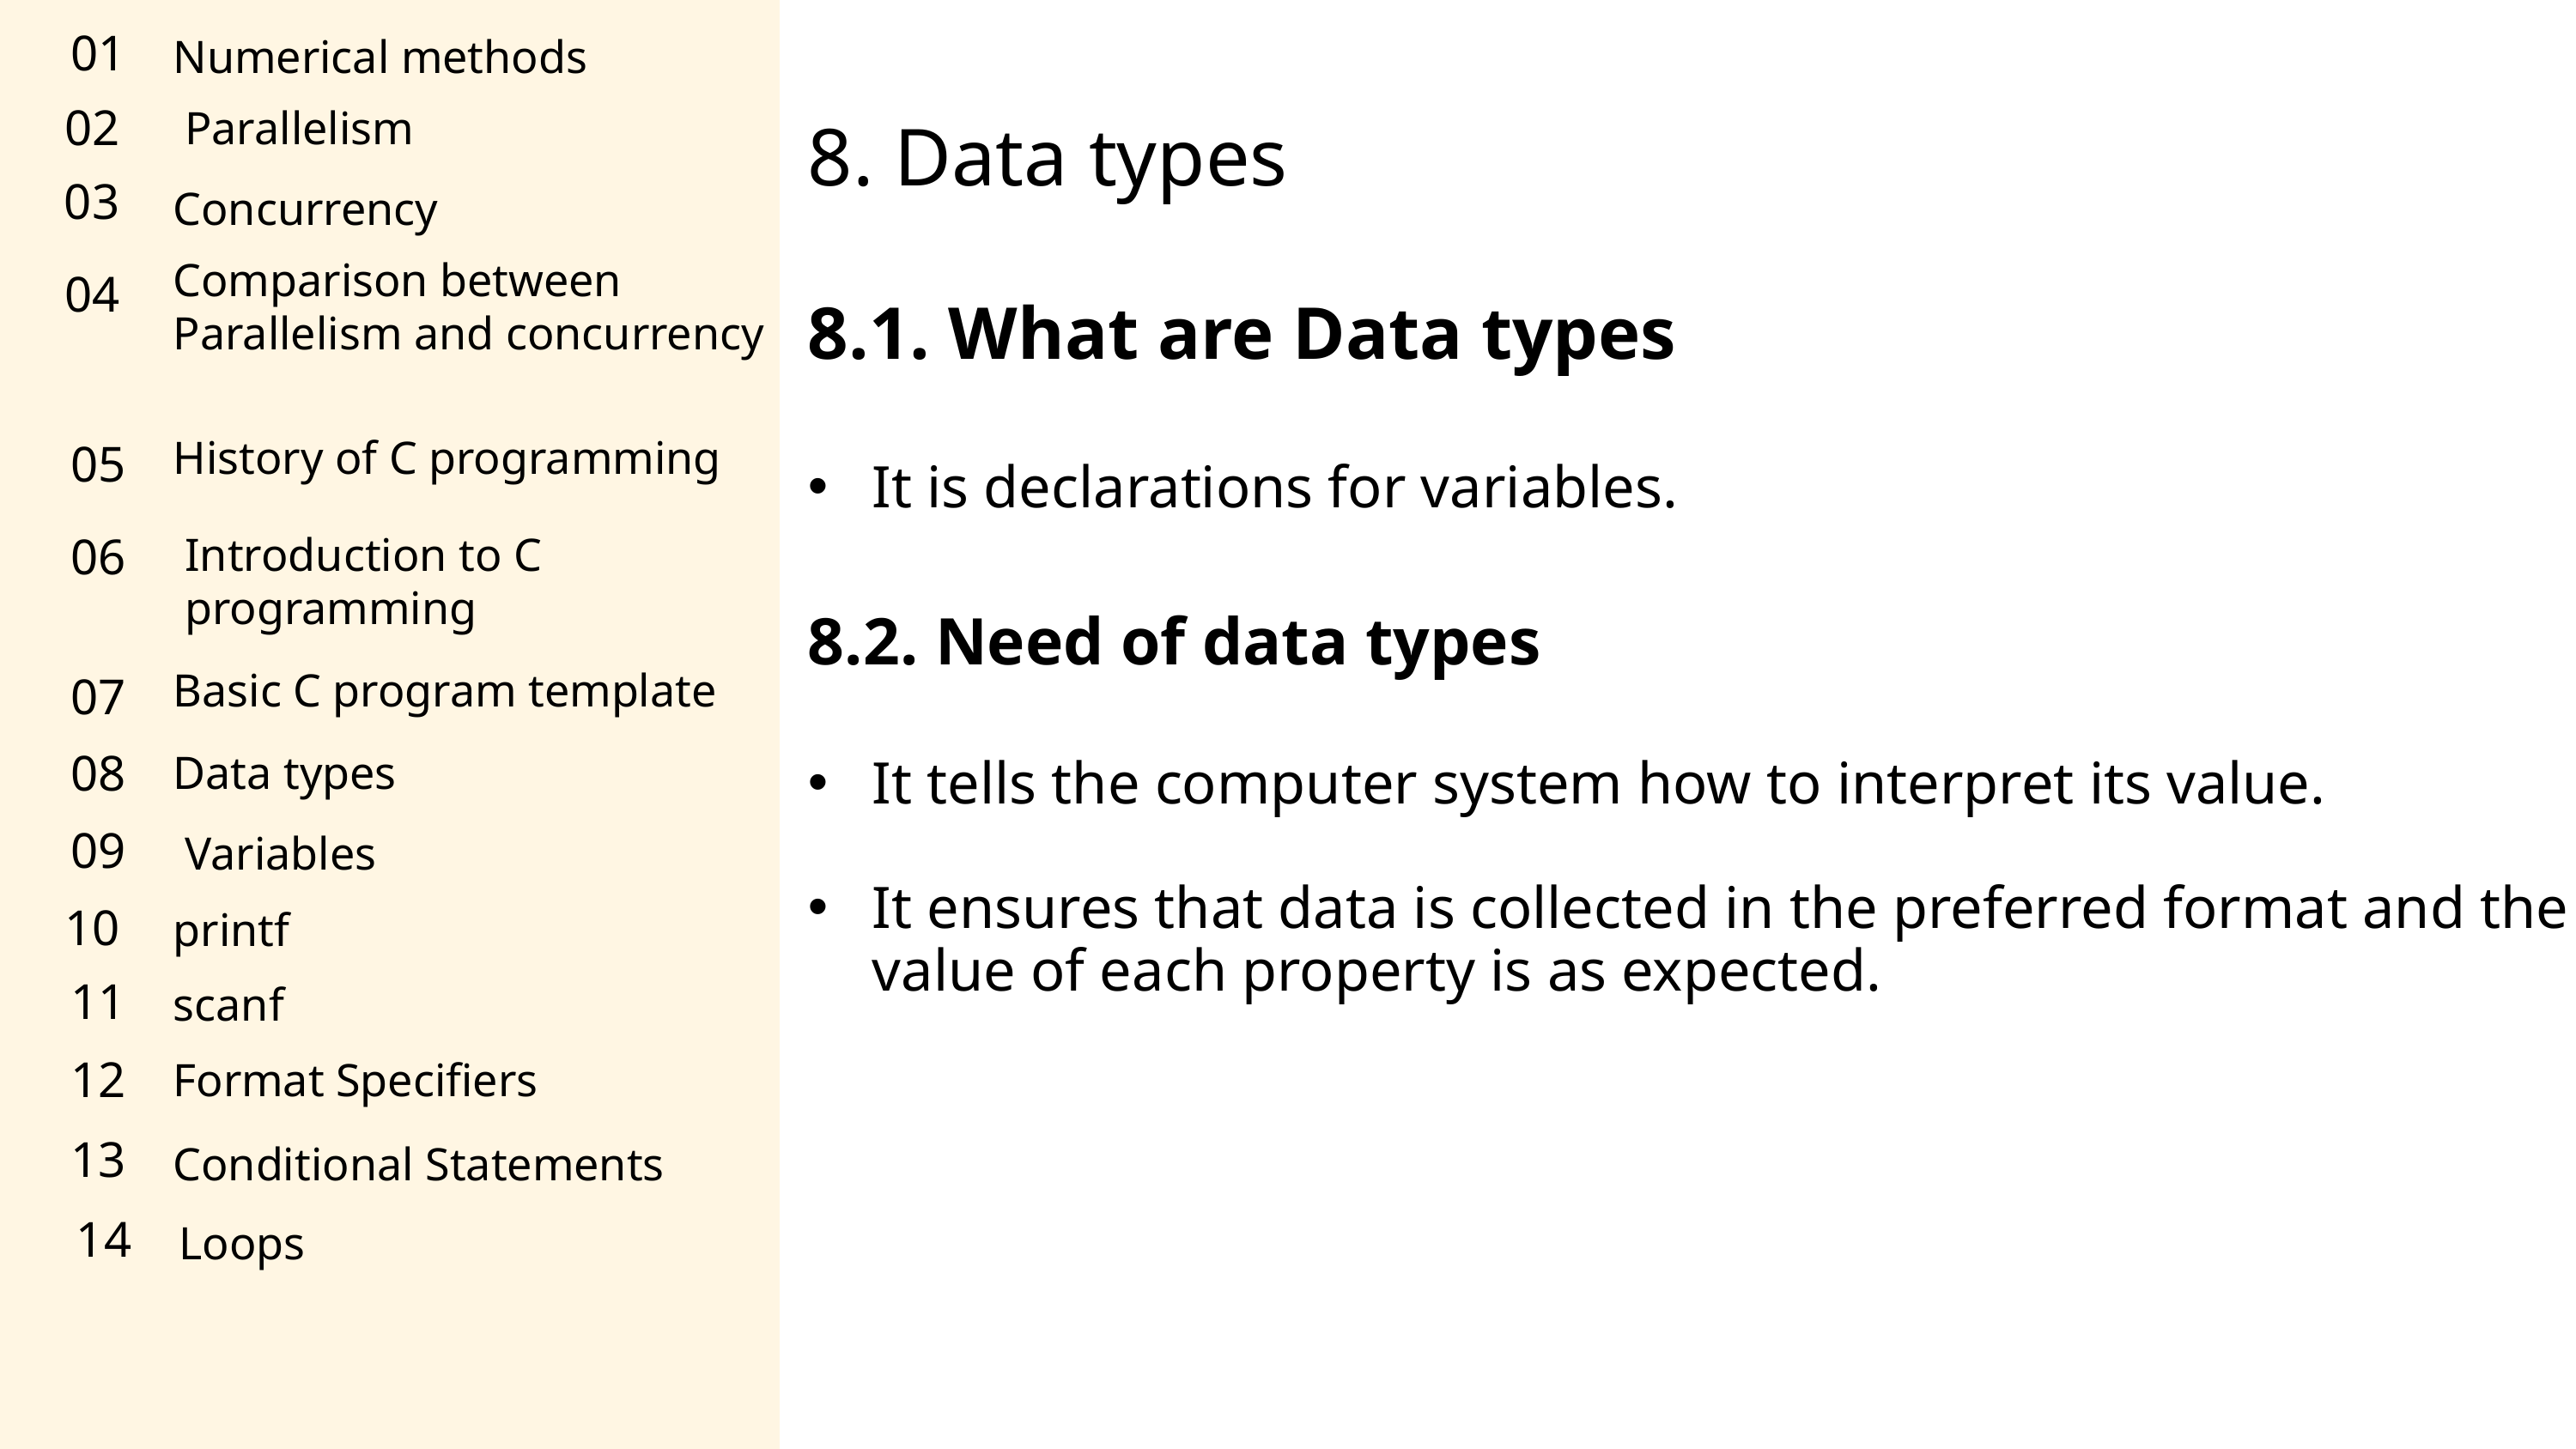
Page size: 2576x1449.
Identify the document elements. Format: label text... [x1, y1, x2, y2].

text_box 8. Data types 8.1. What are Data types It is declarations for variables. 8.2. Need of data types It tells the computer system how to interpret its value. It ensures that data is collected in the preferred format and the value of each property is as expected. [807, 113, 2576, 1003]
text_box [0, 0, 781, 1449]
